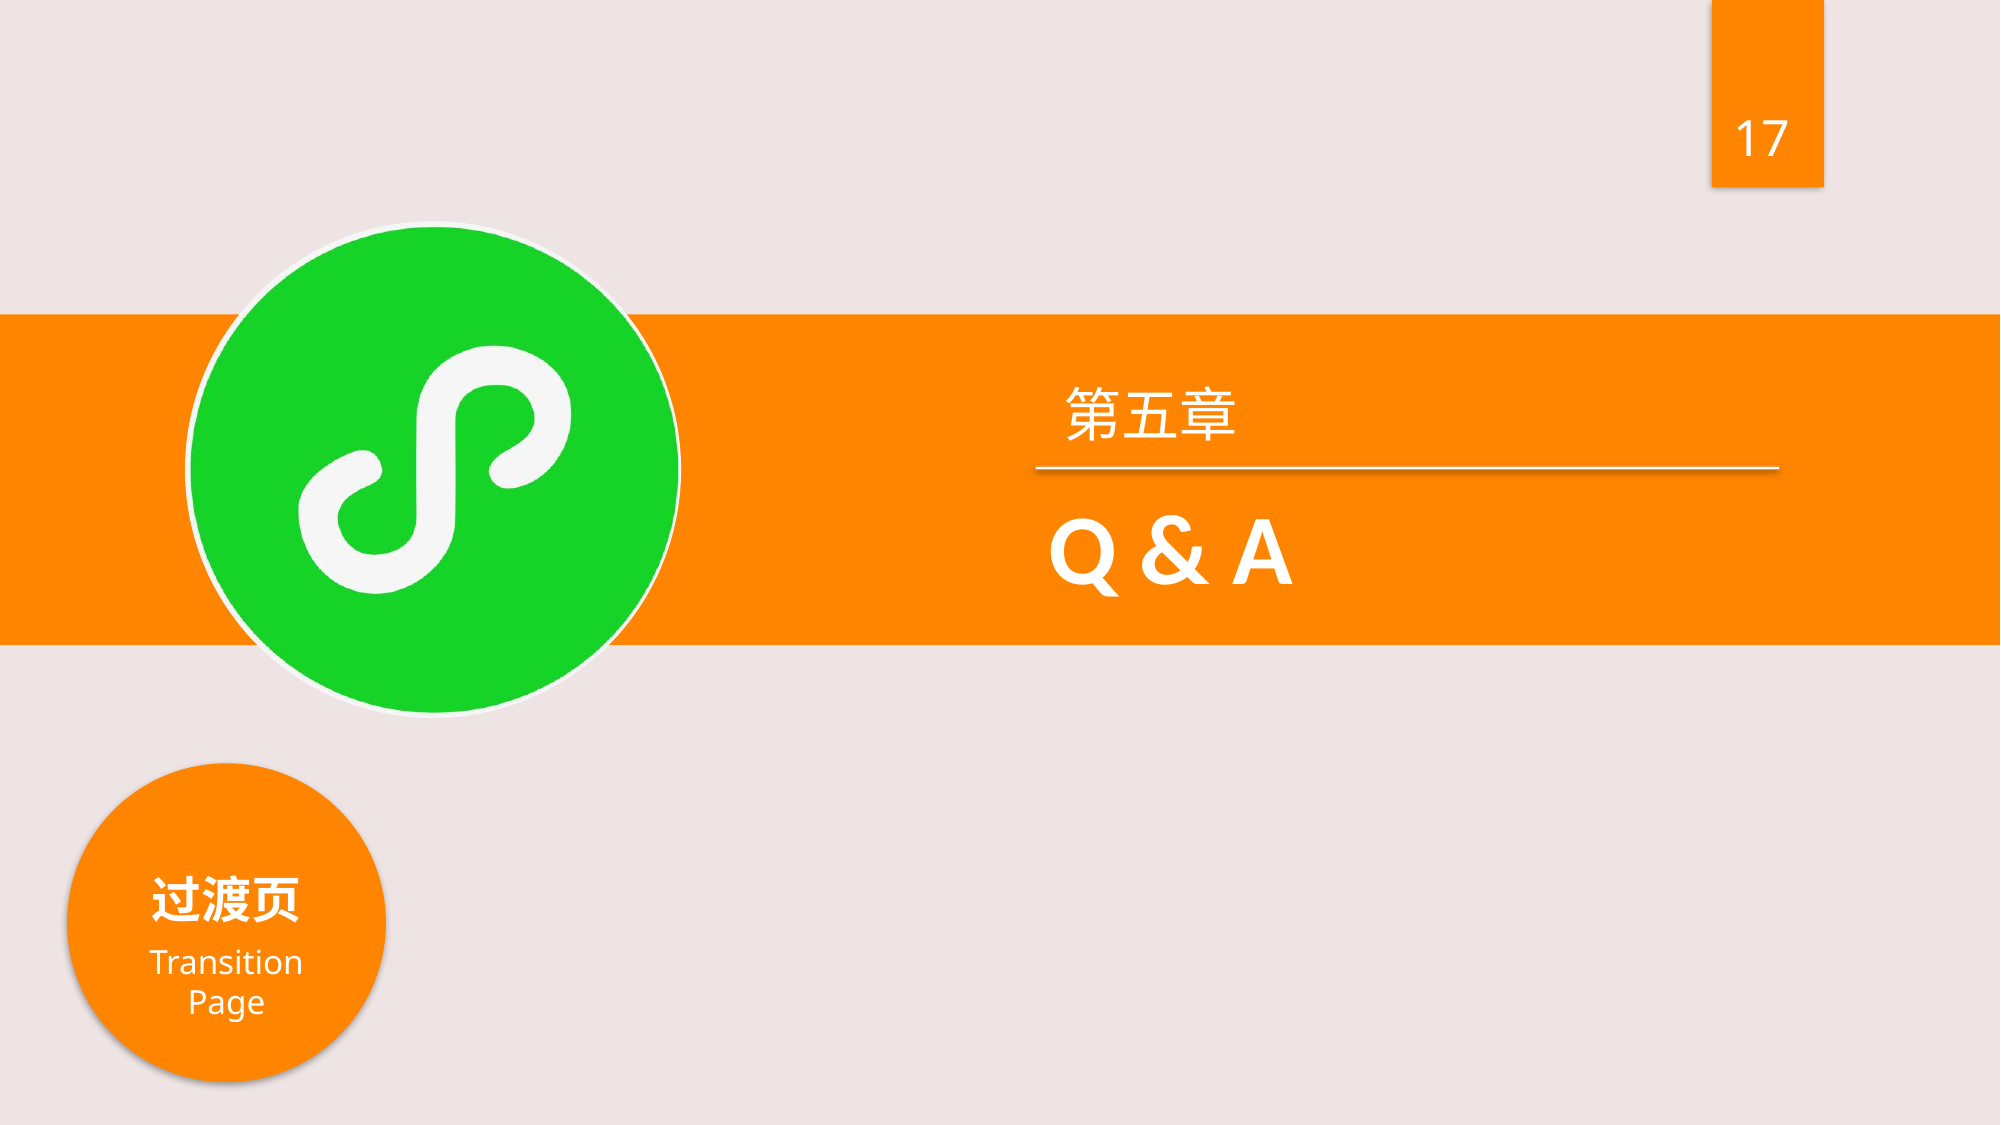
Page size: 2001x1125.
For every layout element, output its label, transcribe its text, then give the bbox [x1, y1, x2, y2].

picture [184, 220, 682, 719]
text_box [1035, 465, 1780, 470]
text_box Q & A [1033, 479, 1721, 610]
text_box 第五章 [1048, 370, 1253, 456]
